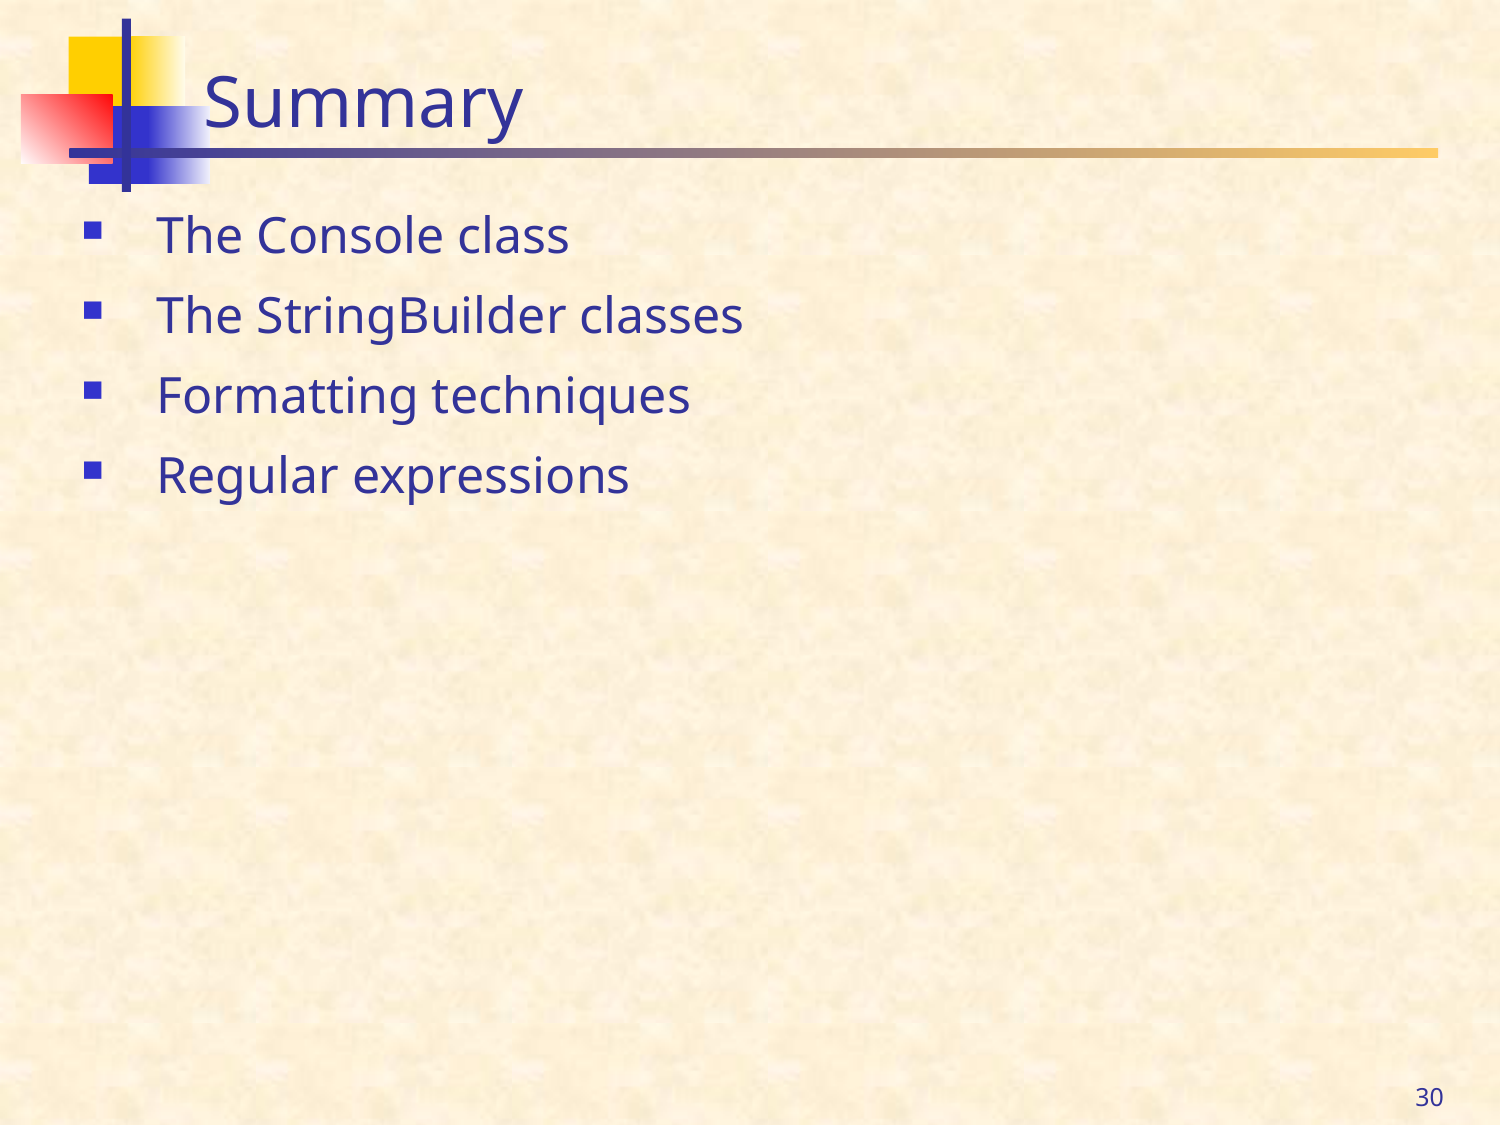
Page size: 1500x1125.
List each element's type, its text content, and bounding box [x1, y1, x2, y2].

picture [0, 0, 1500, 1125]
footer 30 [983, 1053, 1460, 1123]
list The Console class The StringBuilder classes Formatting techniques Regular expressions [66, 196, 1460, 1053]
title Summary [188, 34, 1468, 150]
